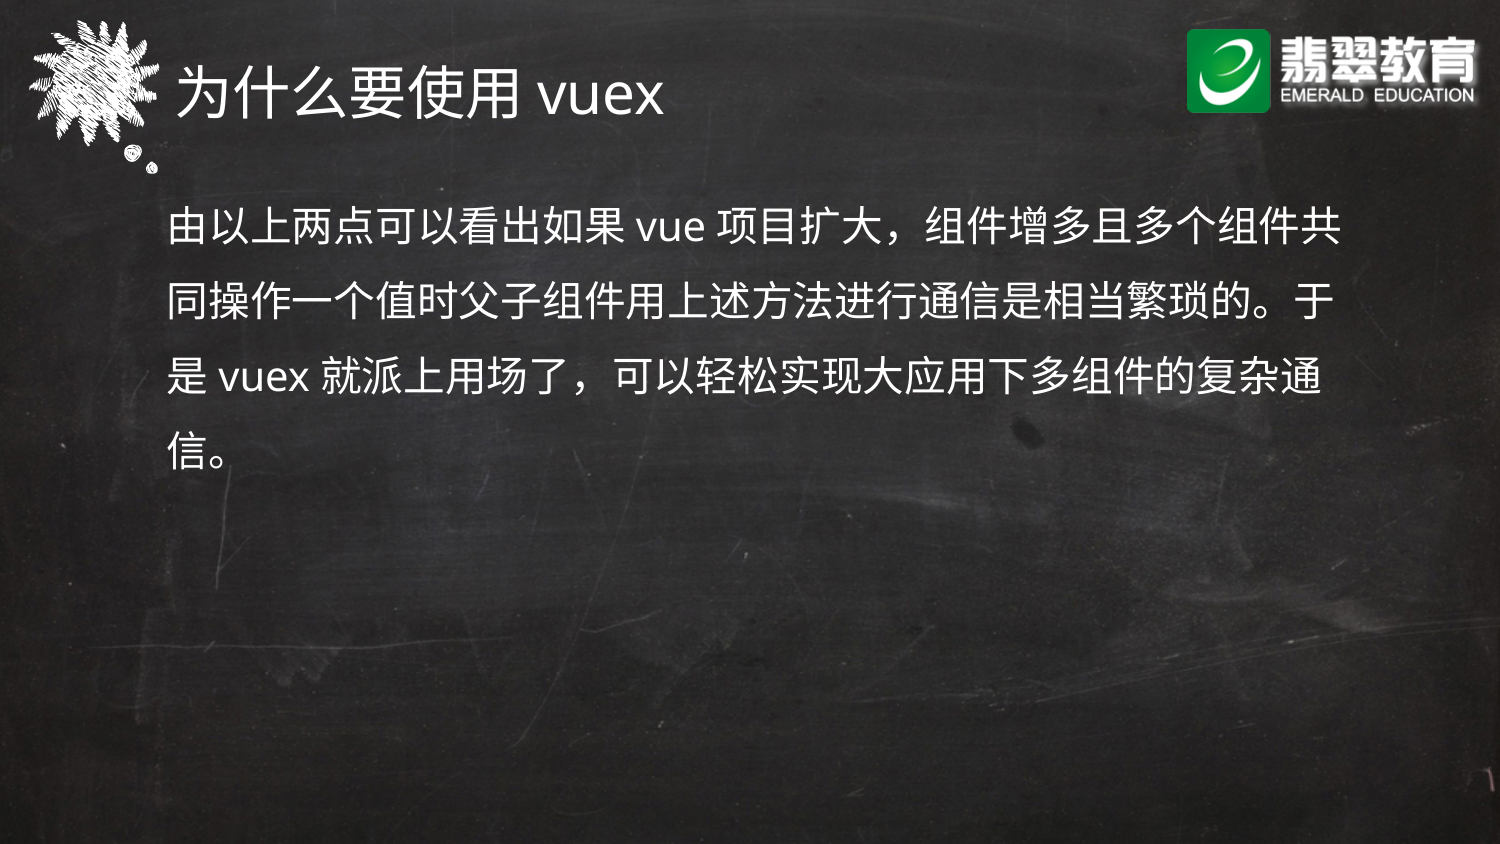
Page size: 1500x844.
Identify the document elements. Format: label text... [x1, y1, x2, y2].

picture [0, 0, 1500, 844]
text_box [900, 232, 955, 470]
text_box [29, 19, 160, 174]
text_box 为什么要使用vuex [163, 49, 1152, 134]
text_box 由以上两点可以看出如果vue项目扩大，组件增多且多个组件共同操作一个值时父子组件用上述方法进行通信是相当繁琐的。于是vuex就派上用场了，可以轻松实现大应用下多组件的复杂通信。 [151, 167, 1375, 558]
